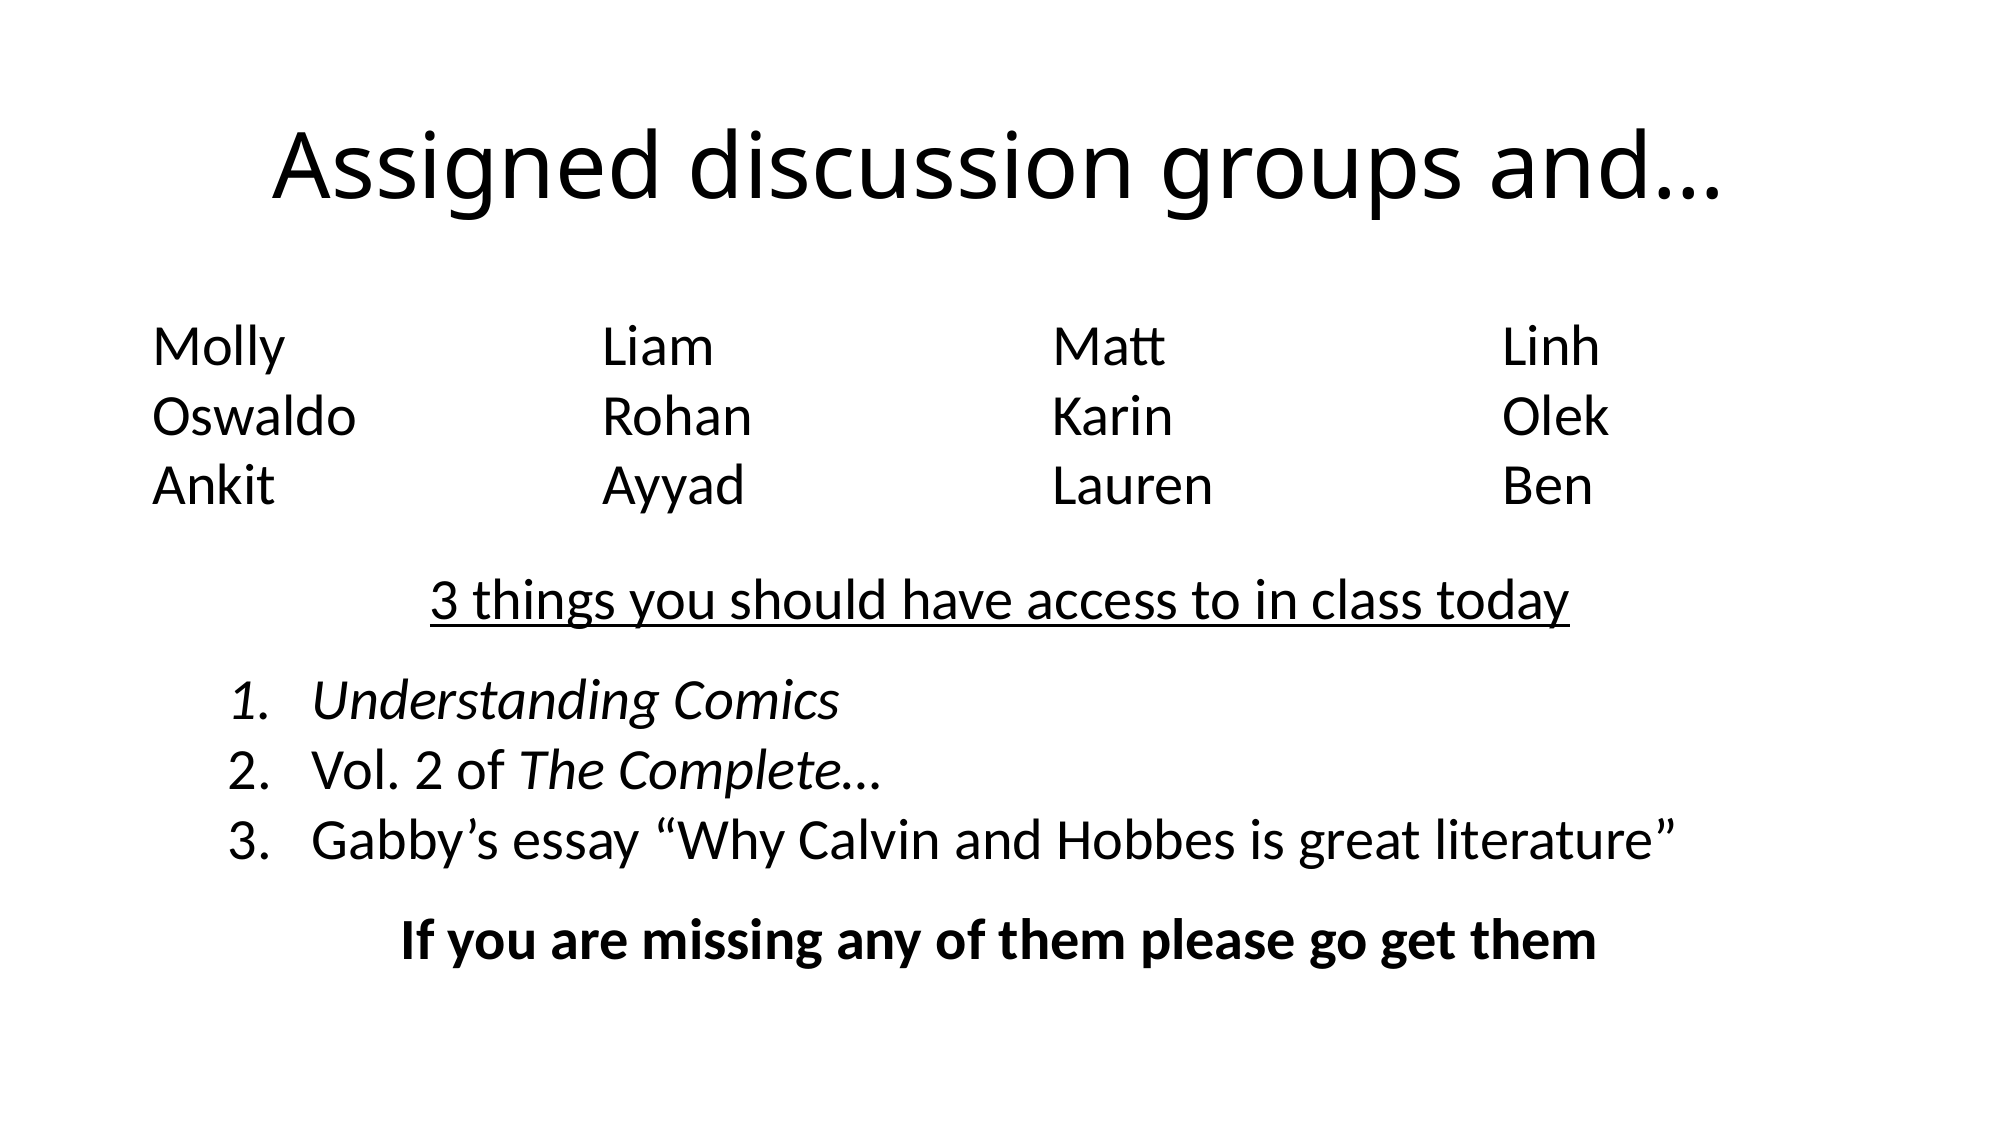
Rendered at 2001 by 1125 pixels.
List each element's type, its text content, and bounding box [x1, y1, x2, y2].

title Assigned discussion groups and… [137, 59, 1863, 278]
list Molly Liam Matt Linh Oswaldo Rohan Karin Olek Ankit Ayyad Lauren Ben 3 things you should have access to in class today Understanding Comics Vol. 2 of The Complete… Gabby’s essay “Why Calvin and Hobbes is great literature” If you are missing any of them please go get them [137, 299, 1863, 1014]
